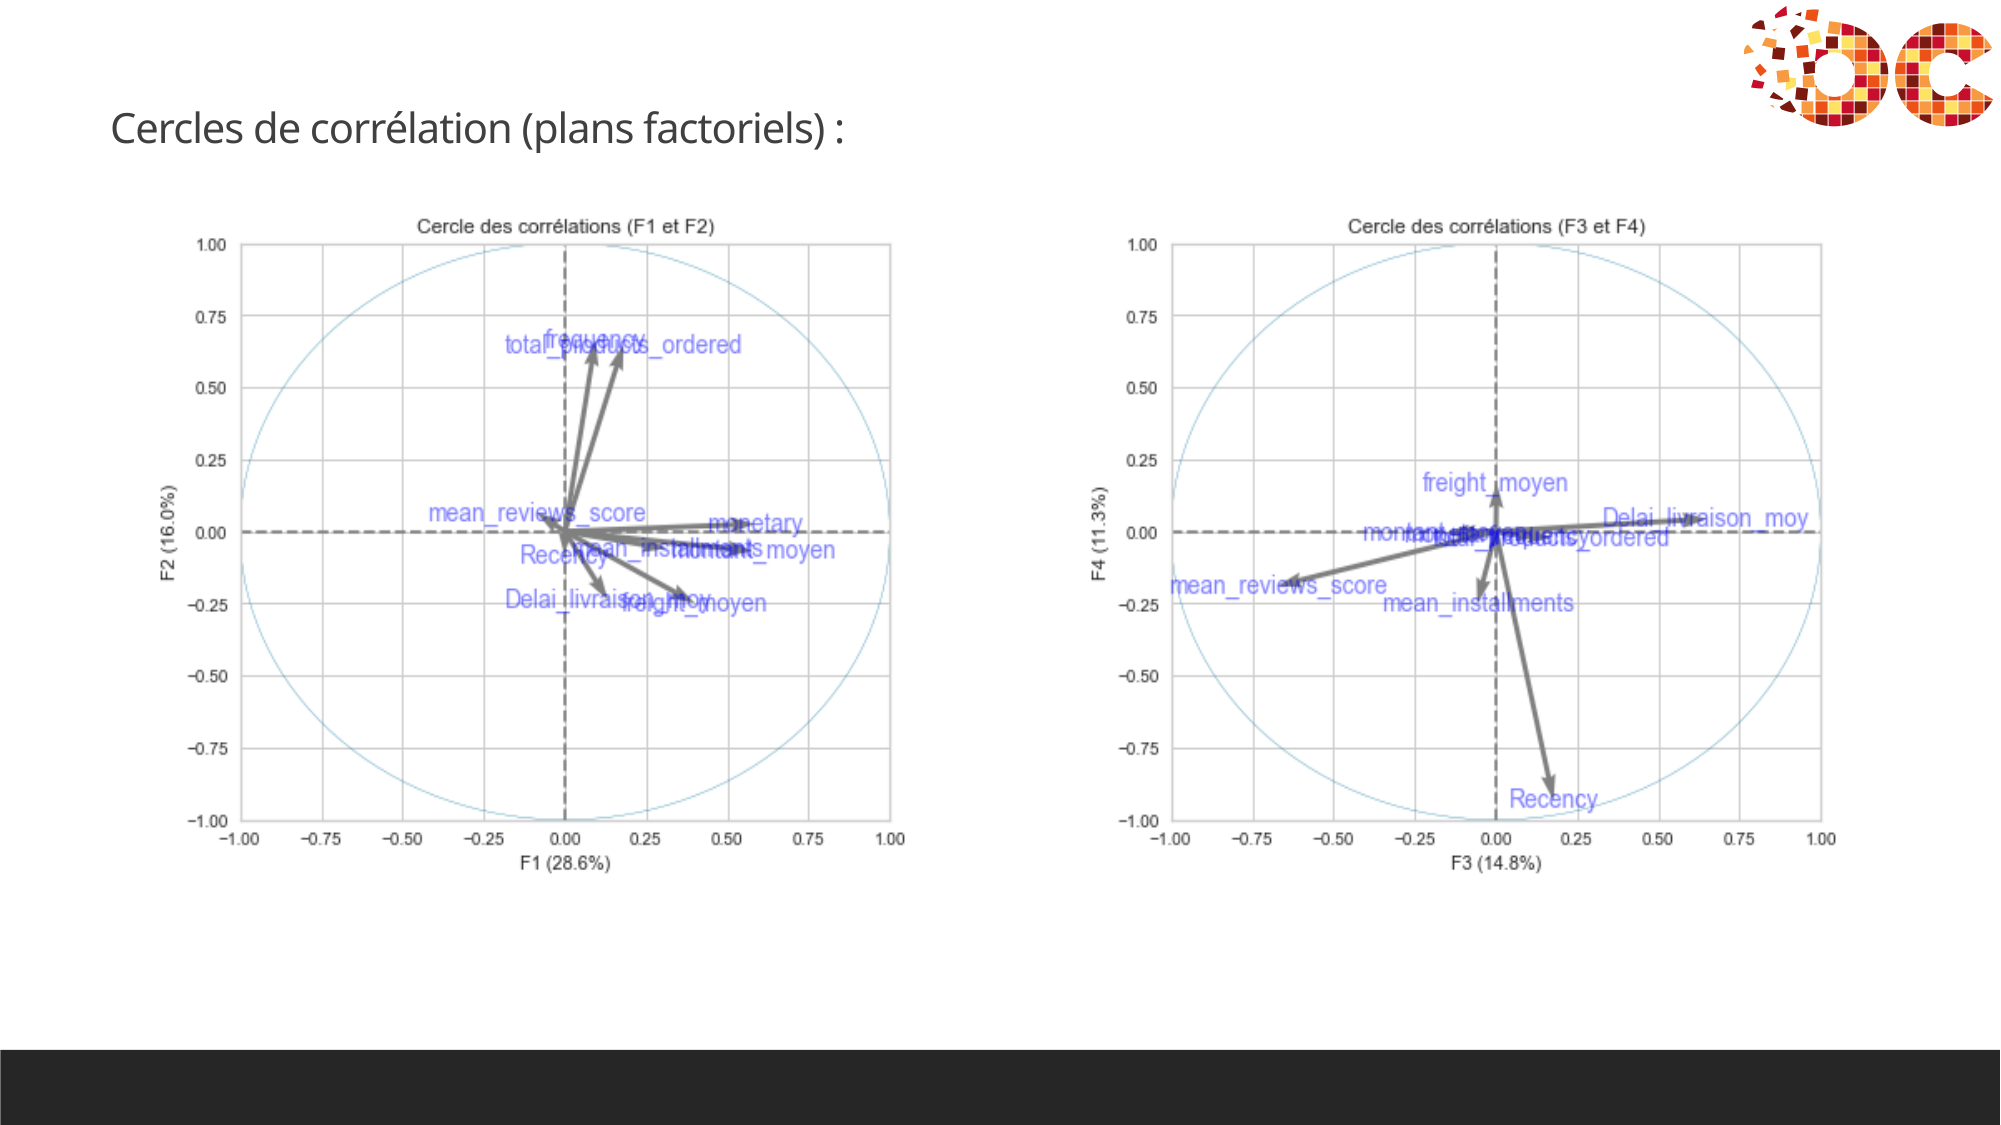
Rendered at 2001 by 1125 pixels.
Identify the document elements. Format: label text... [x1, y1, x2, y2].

picture [1081, 207, 1849, 886]
text_box Cercles de corrélation (plans factoriels) : [95, 100, 1740, 208]
picture [150, 207, 919, 886]
picture [1743, 5, 1993, 132]
